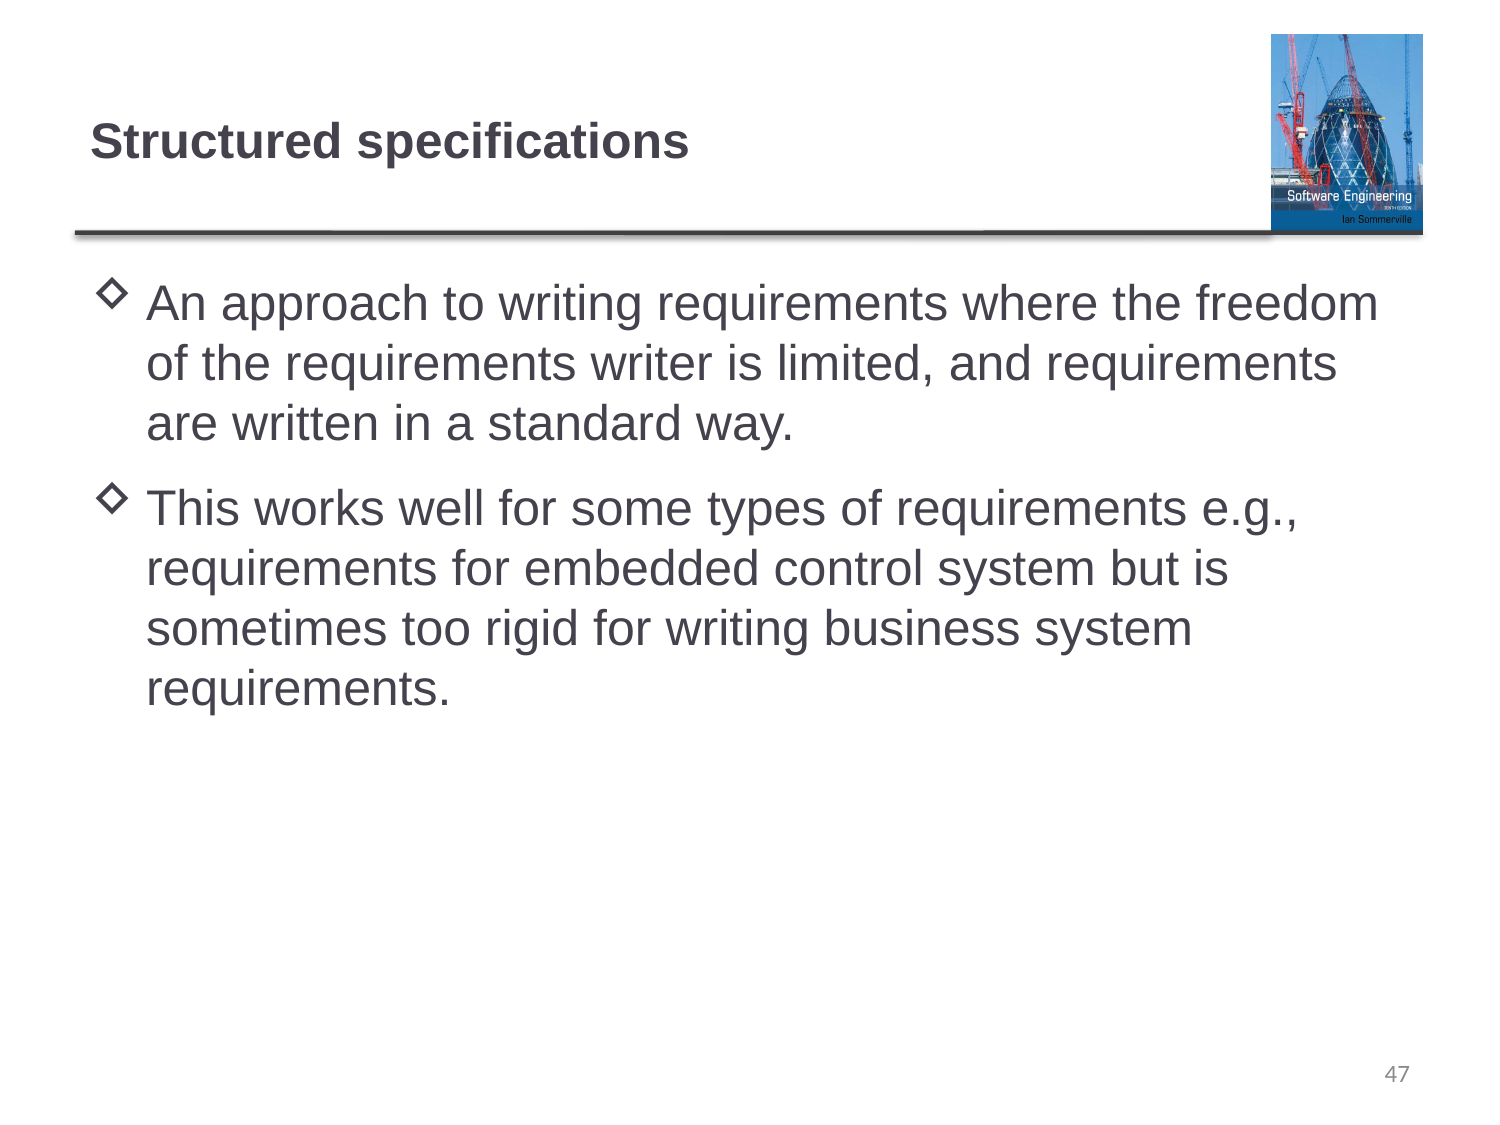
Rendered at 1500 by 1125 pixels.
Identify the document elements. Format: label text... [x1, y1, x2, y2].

slide_number 47 [1074, 1042, 1425, 1103]
picture [1271, 34, 1423, 230]
list An approach to writing requirements where the freedom of the requirements writer is limited, and requirements are written in a standard way. This works well for some types of requirements e.g., requirements for embedded control system but is sometimes too rigid for writing business system requirements. [75, 262, 1425, 1005]
title Structured specifications [74, 44, 1272, 233]
